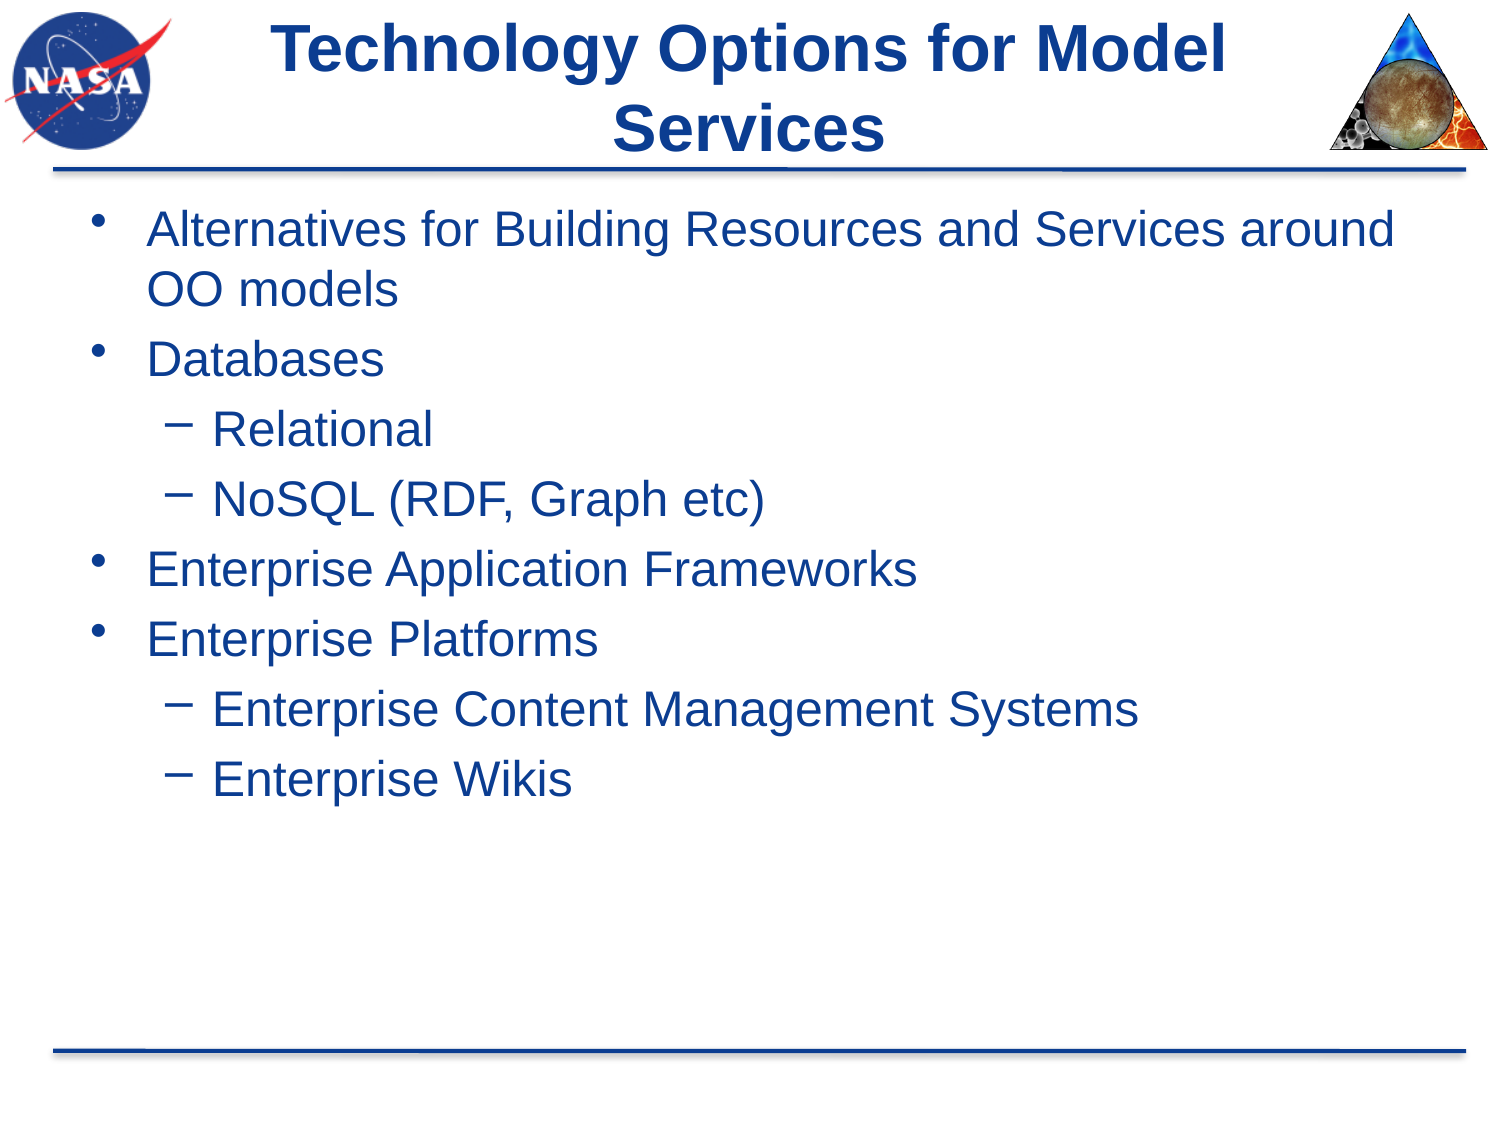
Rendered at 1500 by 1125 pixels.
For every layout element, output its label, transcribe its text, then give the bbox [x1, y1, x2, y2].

picture [4, 12, 174, 150]
list Alternatives for Building Resources and Services around OO models Databases Relational NoSQL (RDF, Graph etc) Enterprise Application Frameworks Enterprise Platforms Enterprise Content Management Systems Enterprise Wikis [74, 189, 1441, 1037]
title Technology Options for Model Services [176, 11, 1324, 159]
picture [1329, 12, 1488, 150]
